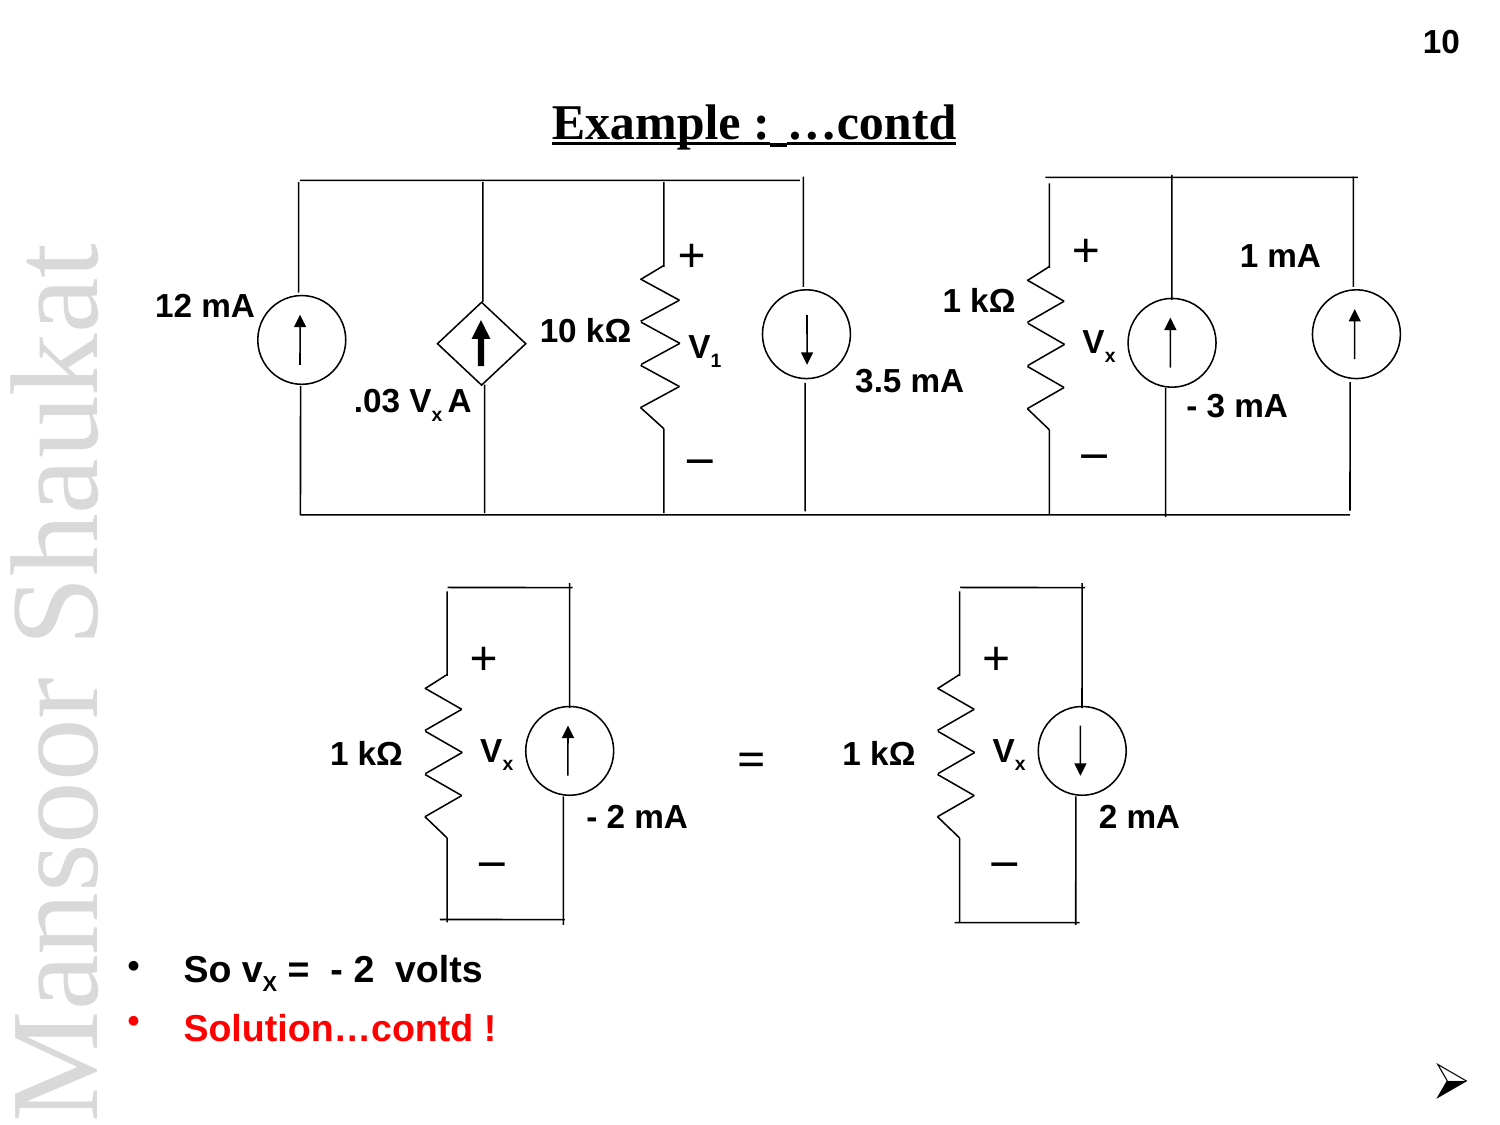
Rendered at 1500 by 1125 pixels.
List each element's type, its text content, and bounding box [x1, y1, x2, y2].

text_box So vX = - 2 volts Solution…contd ! [112, 937, 625, 1063]
slide_number 10 [1162, 12, 1476, 88]
text_box [1417, 1049, 1500, 1125]
title Example : …contd [62, 74, 1463, 151]
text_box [140, 174, 1401, 518]
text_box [287, 582, 1223, 926]
